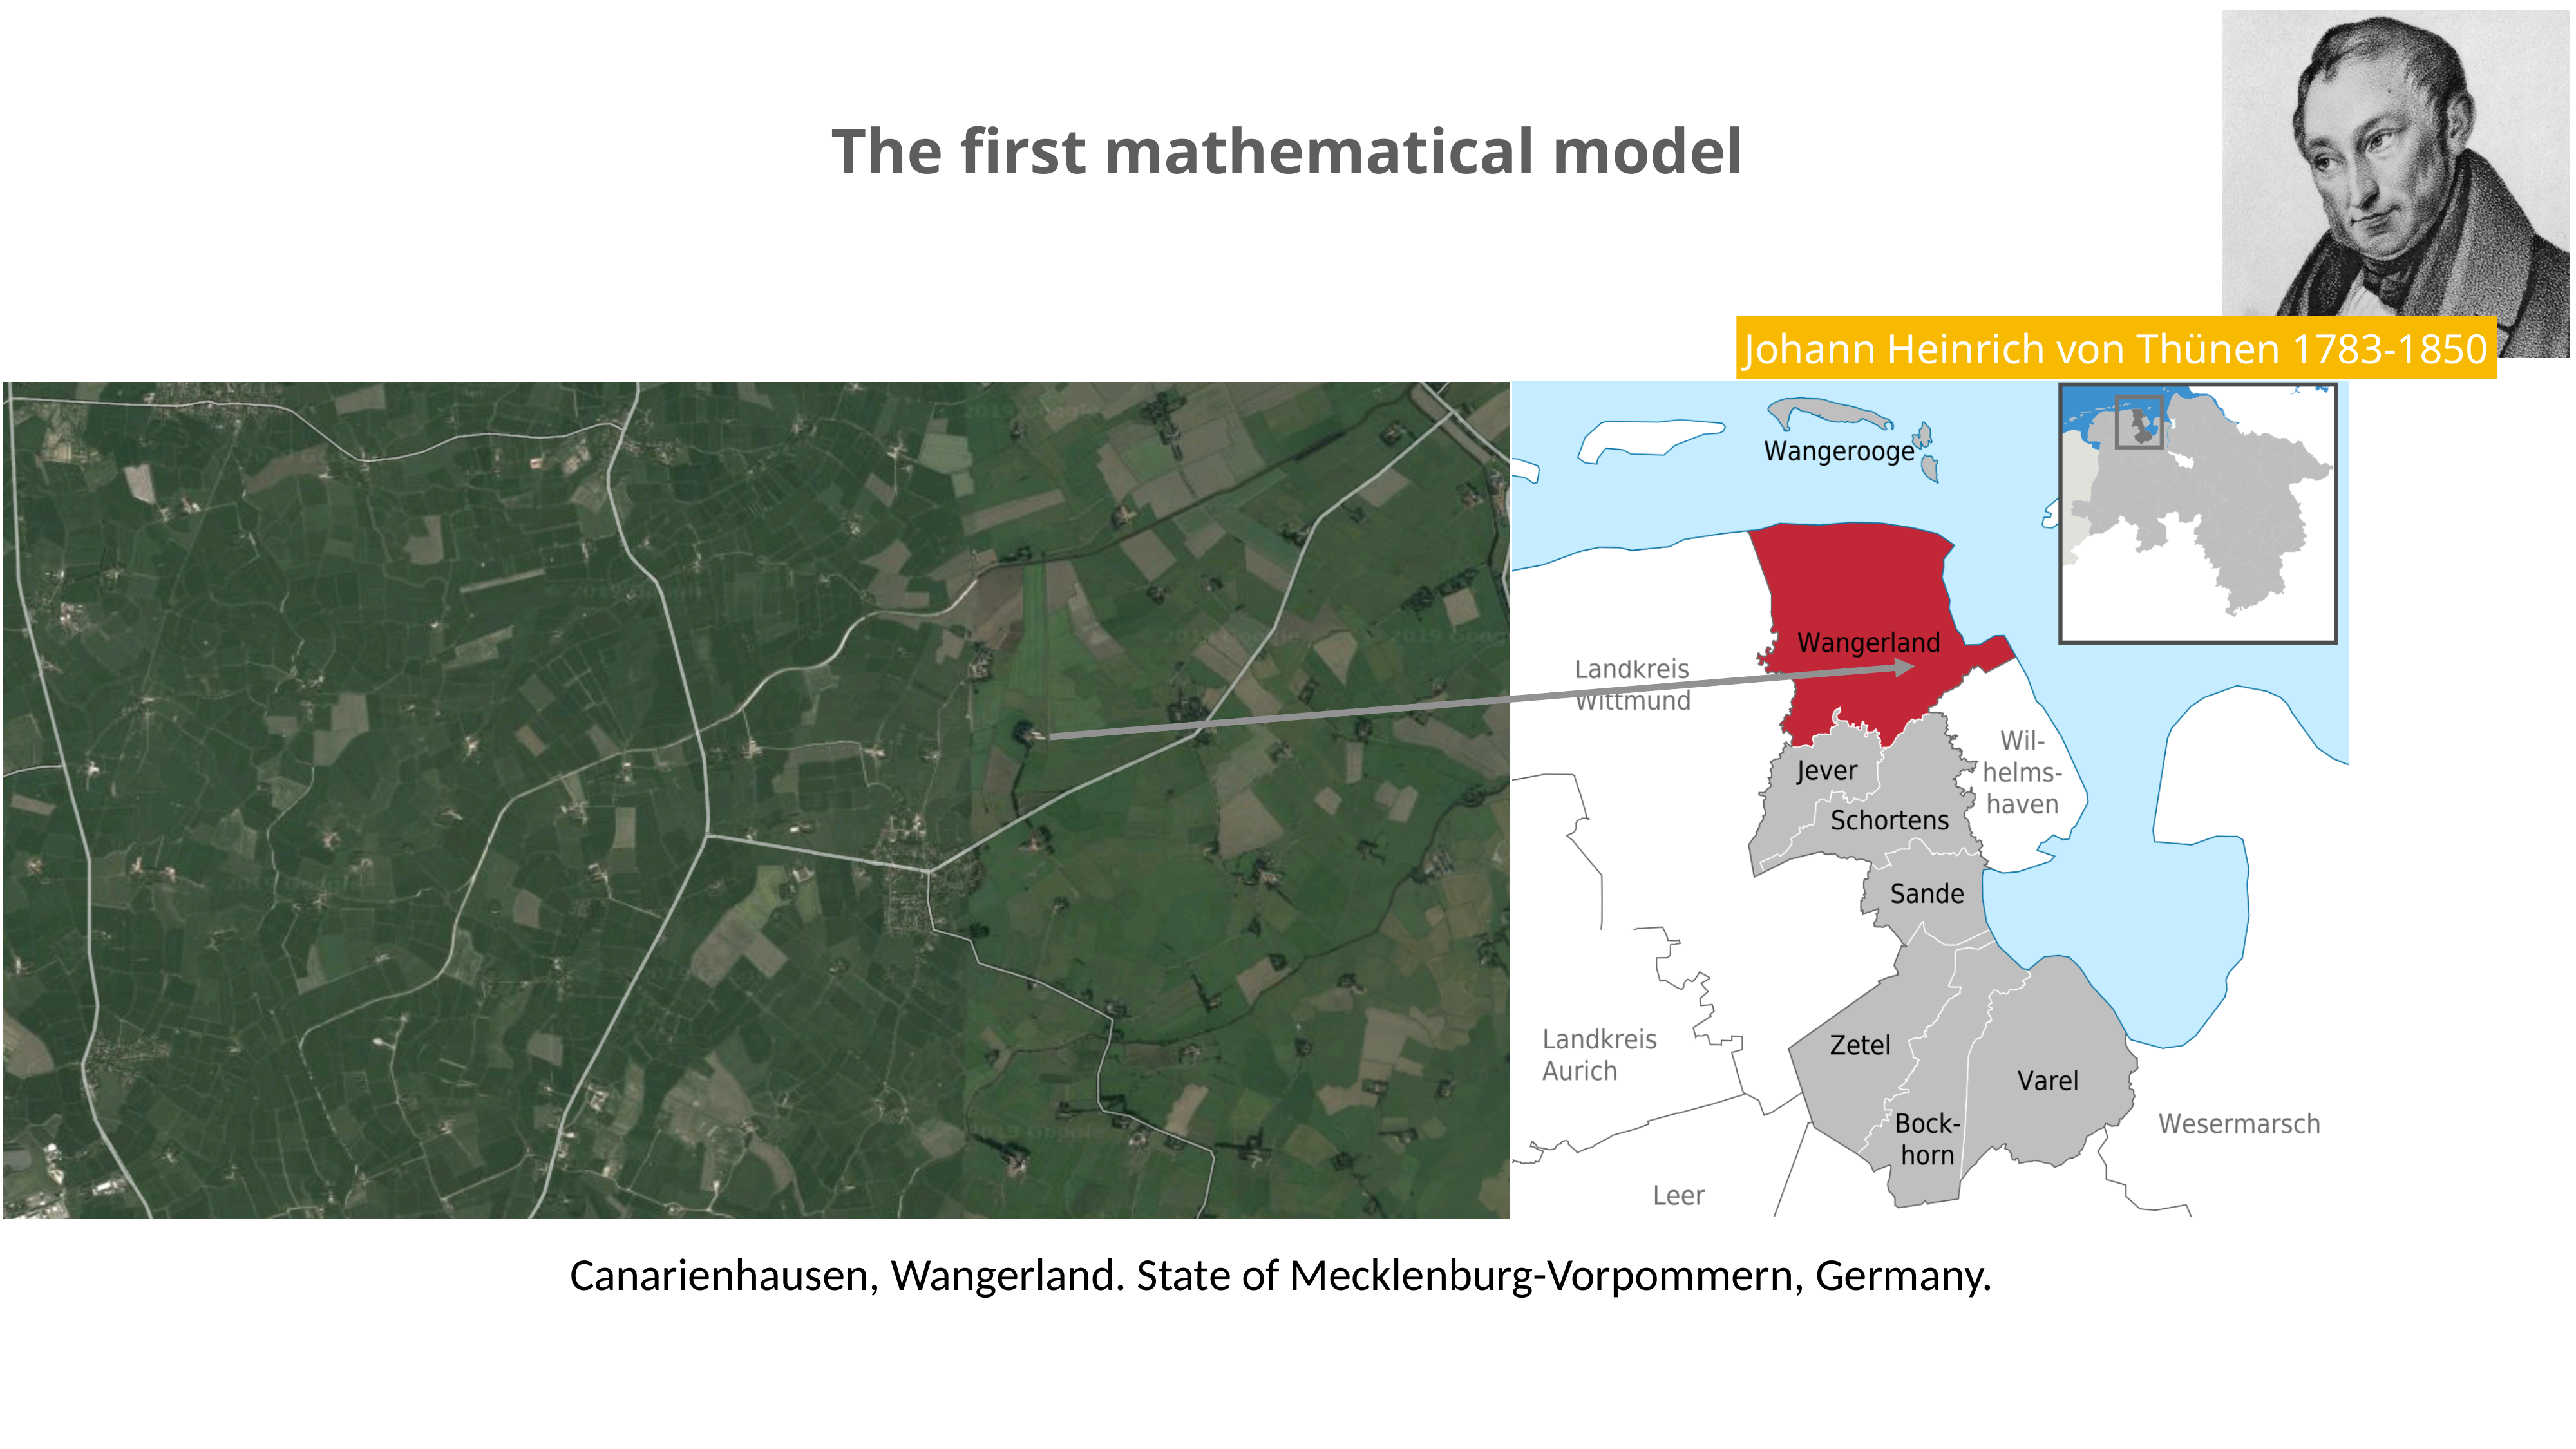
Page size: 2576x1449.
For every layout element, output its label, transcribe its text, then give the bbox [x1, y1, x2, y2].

text_box Johann Heinrich von Thünen 1783-1850 [1736, 316, 2497, 379]
text_box The first mathematical model [825, 106, 1751, 191]
text_box Canarienhausen, Wangerland. State of Mecklenburg-Vorpommern, Germany. [564, 1239, 2012, 1305]
picture [3, 382, 1510, 1219]
picture [1512, 380, 2349, 1218]
picture [2221, 9, 2570, 358]
